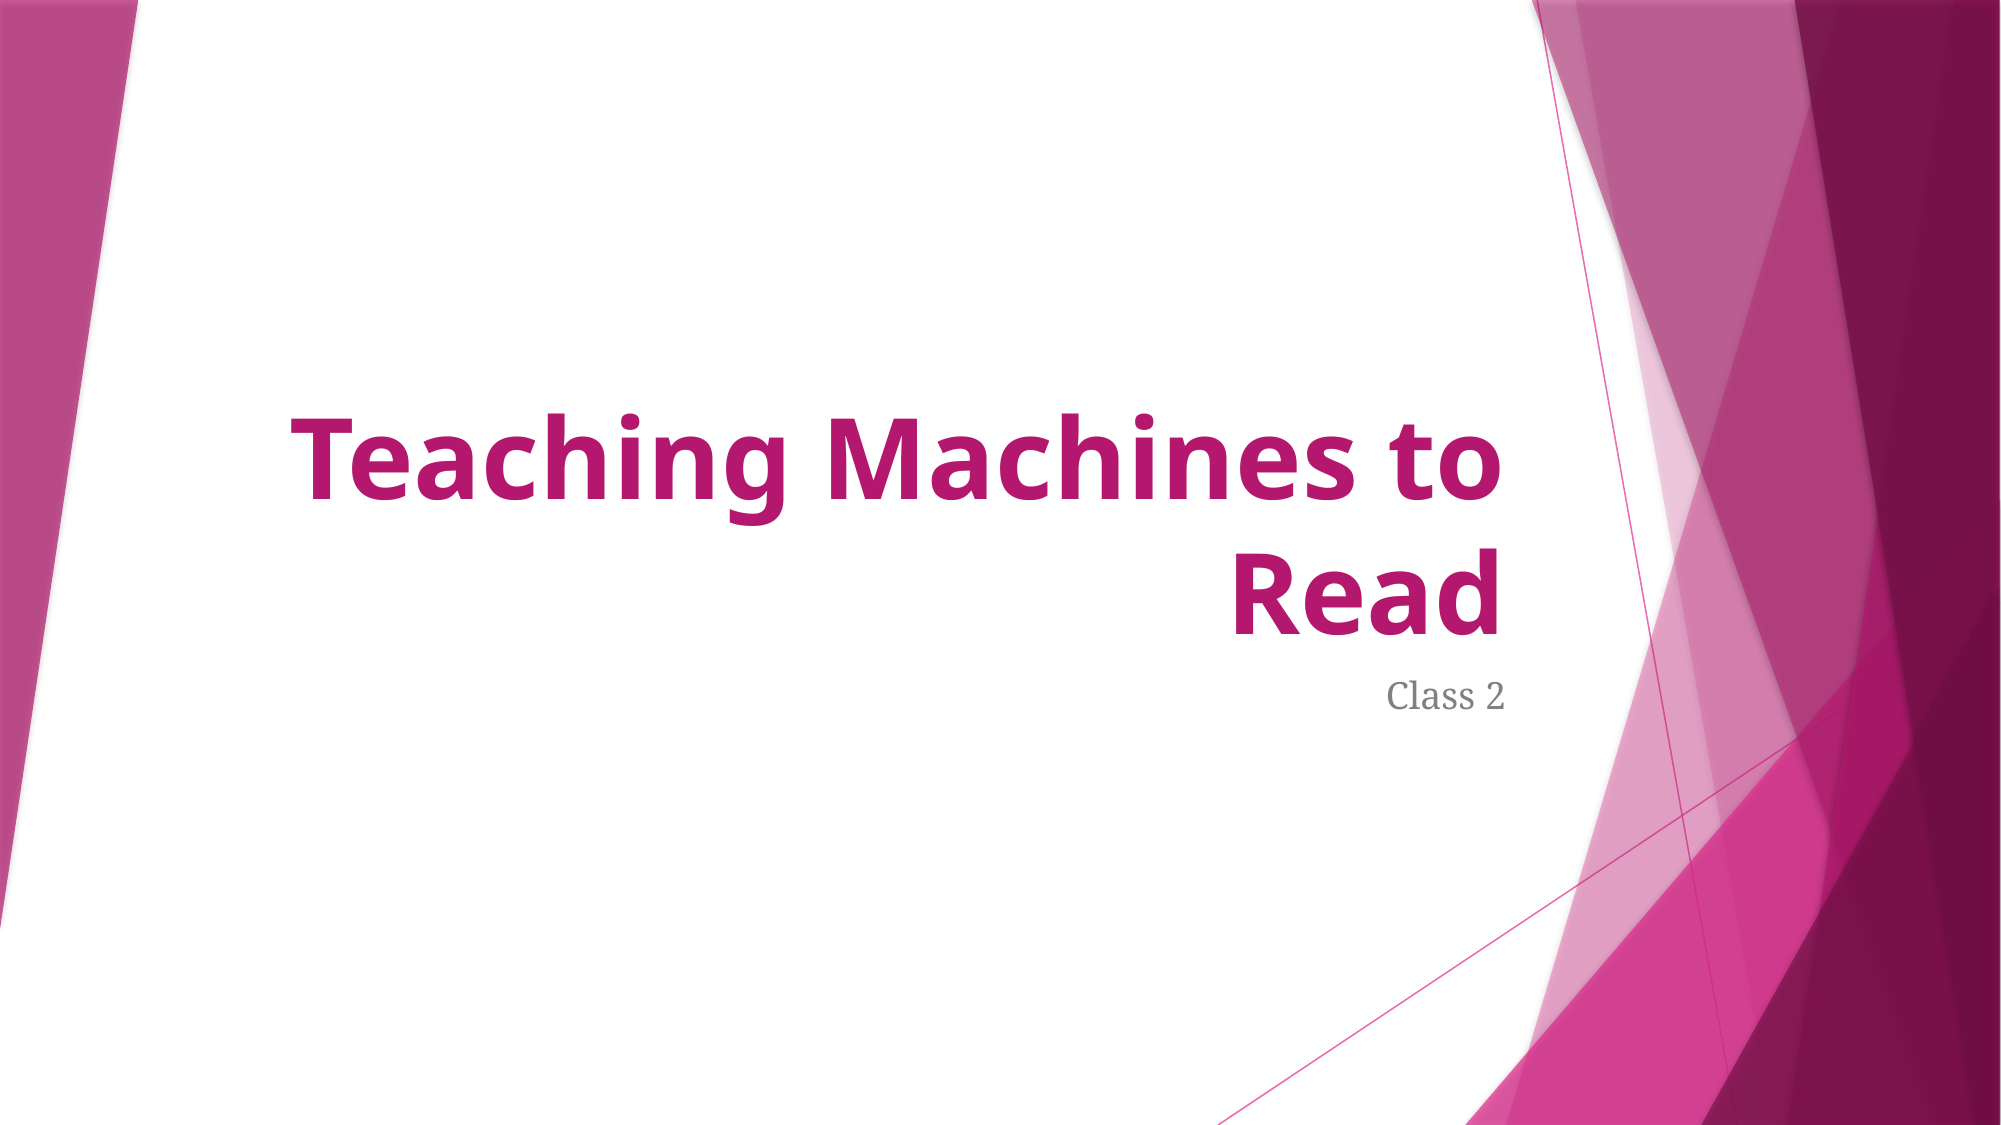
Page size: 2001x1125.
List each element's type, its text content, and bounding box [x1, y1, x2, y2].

subtitle Class 2 [247, 664, 1522, 845]
title Teaching Machines to Read [247, 394, 1522, 664]
